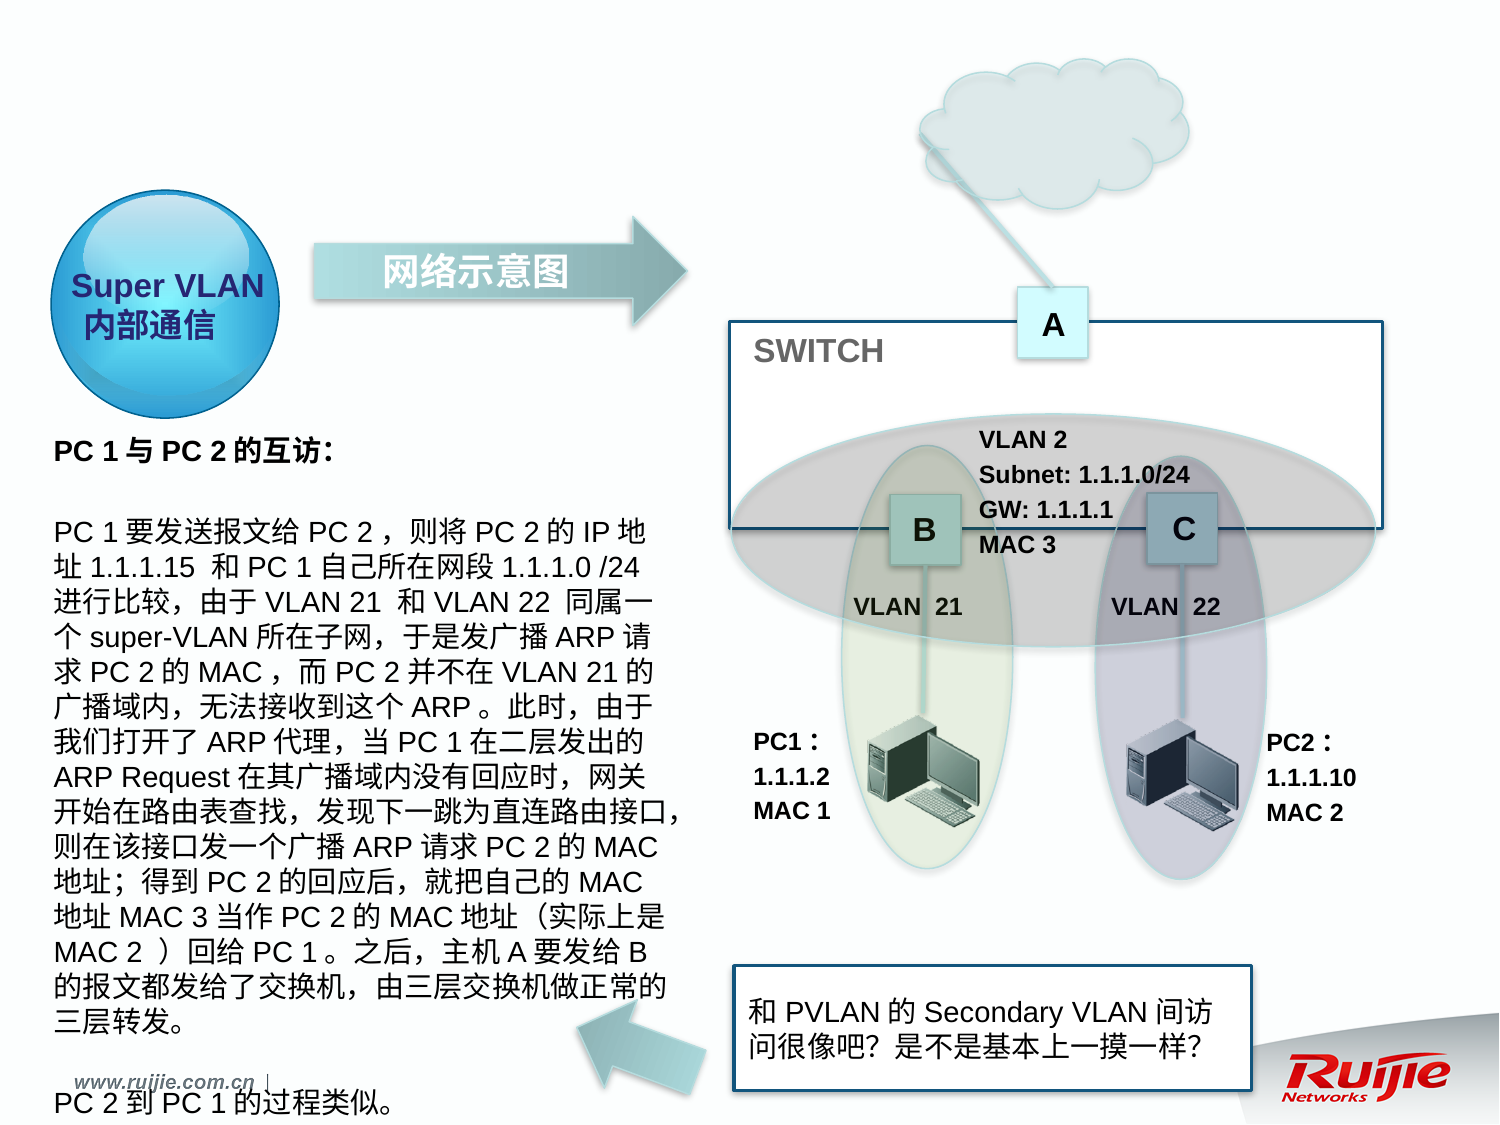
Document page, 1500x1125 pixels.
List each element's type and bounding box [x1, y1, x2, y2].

text_box [38, 58, 1384, 1105]
picture [0, 0, 1500, 1125]
